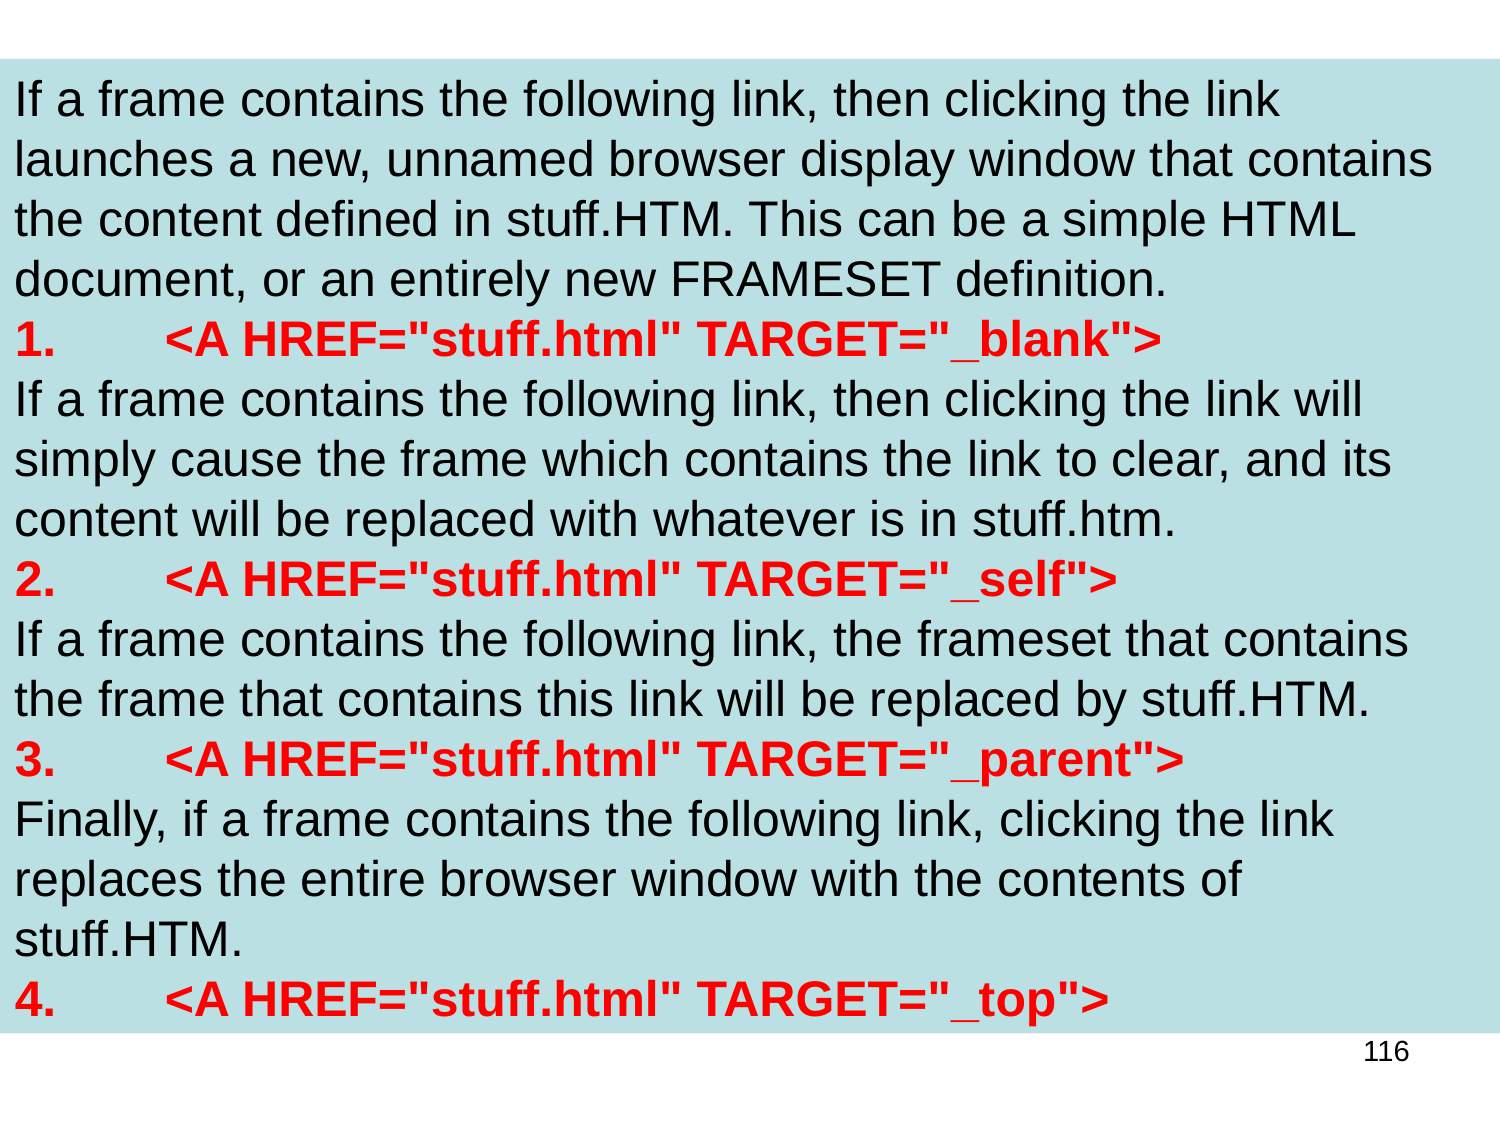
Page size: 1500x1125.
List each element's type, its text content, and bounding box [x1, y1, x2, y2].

slide_number 116 [1074, 1034, 1426, 1103]
text_box If a frame contains the following link, then clicking the link launches a new, unnamed browser display window that contains the content defined in stuff.HTM. This can be a simple HTML document, or an entirely new FRAMESET definition. 1. <A HREF="stuff.html" TARGET="_blank"> If a frame contains the following link, then clicking the link will simply cause the frame which contains the link to clear, and its content will be replaced with whatever is in stuff.htm. 2. <A HREF="stuff.html" TARGET="_self"> If a frame contains the following link, the frameset that contains the frame that contains this link will be replaced by stuff.HTM. 3. <A HREF="stuff.html" TARGET="_parent"> Finally, if a frame contains the following link, clicking the link replaces the entire browser window with the contents of stuff.HTM. 4. <A HREF="stuff.html" TARGET="_top"> [0, 58, 1500, 1034]
